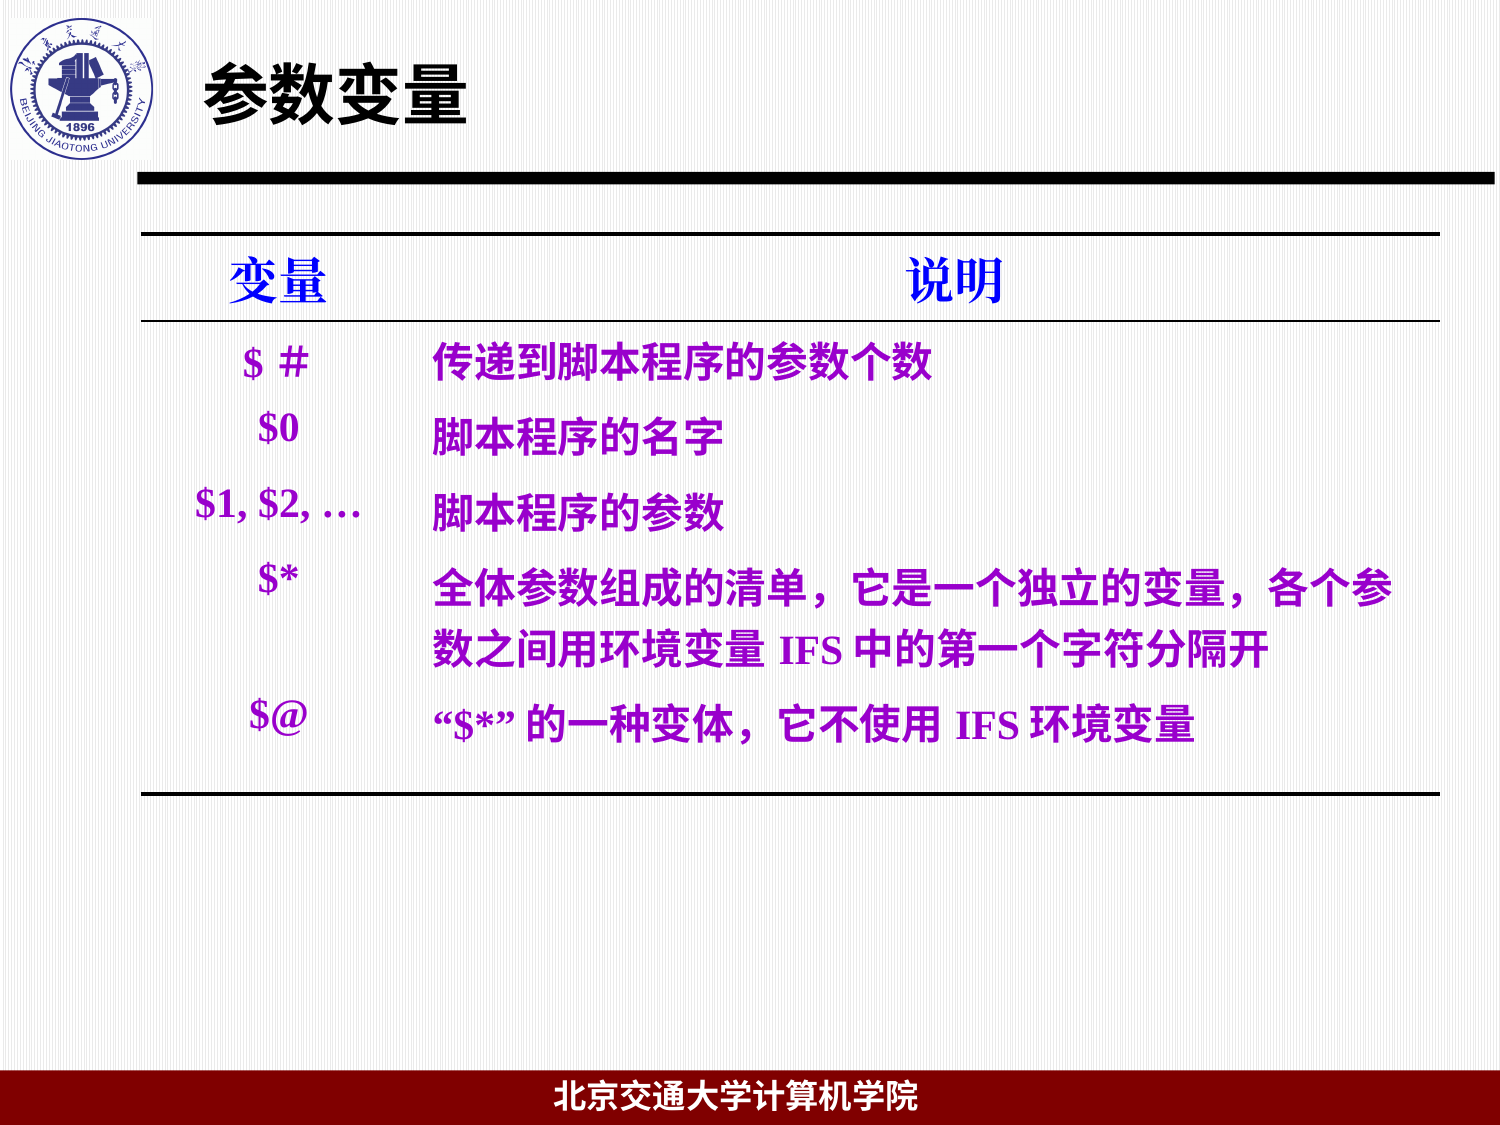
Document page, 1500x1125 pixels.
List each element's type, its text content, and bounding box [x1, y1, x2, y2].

table_cell $＃ [141, 322, 417, 397]
table_cell $* [141, 548, 417, 684]
table_cell 传递到脚本程序的参数个数 [417, 322, 1440, 397]
table_cell $0 [141, 397, 417, 472]
table_cell 脚本程序的名字 [417, 397, 1440, 472]
table_cell $@ [141, 684, 417, 792]
table_cell “$*”的一种变体，它不使用IFS环境变量 [417, 684, 1440, 792]
table_cell $1, $2, … [141, 472, 417, 548]
picture [10, 18, 153, 160]
table_header 说明 [417, 236, 1440, 320]
table_header 变量 [141, 236, 417, 320]
table_cell 脚本程序的参数 [417, 472, 1440, 548]
table_cell 全体参数组成的清单，它是一个独立的变量，各个参数之间用环境变量IFS中的第一个字符分隔开 [417, 548, 1440, 684]
title 参数变量 [187, 45, 1425, 232]
